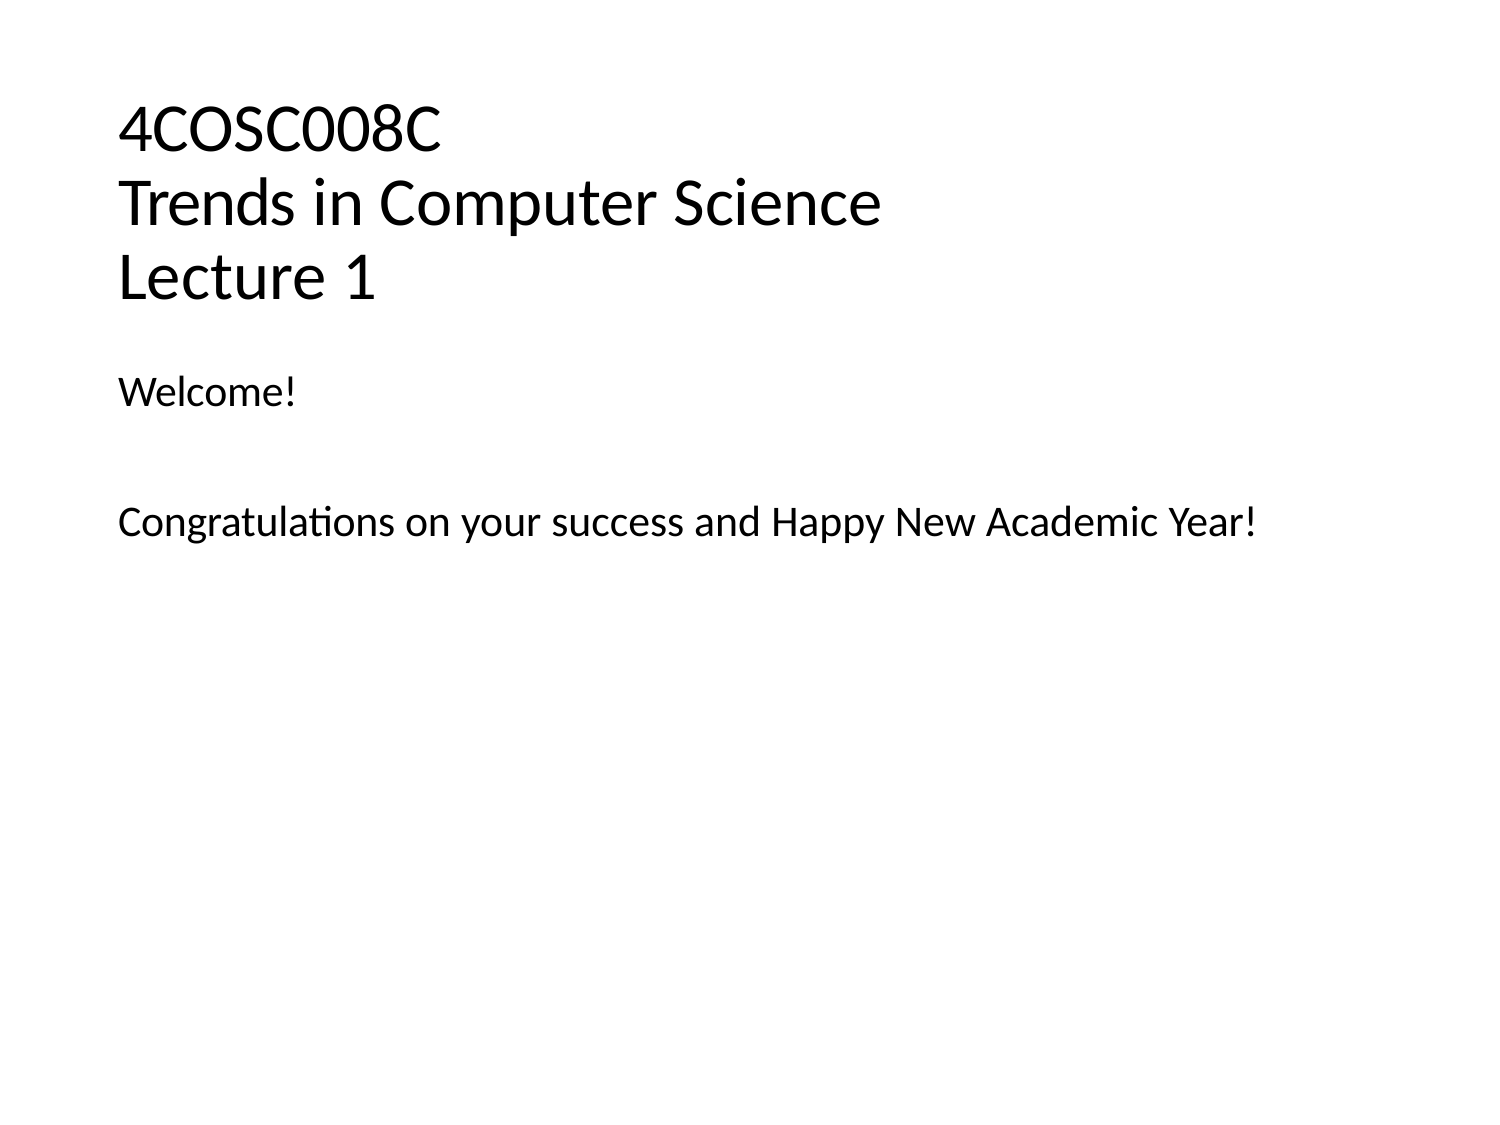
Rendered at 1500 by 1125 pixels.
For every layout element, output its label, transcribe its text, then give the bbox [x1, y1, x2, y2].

title 4COSC008C Trends in Computer Science Lecture 1 [87, 70, 1274, 314]
text_box Welcome! Congratulations on your success and Happy New Academic Year! [116, 349, 1363, 546]
